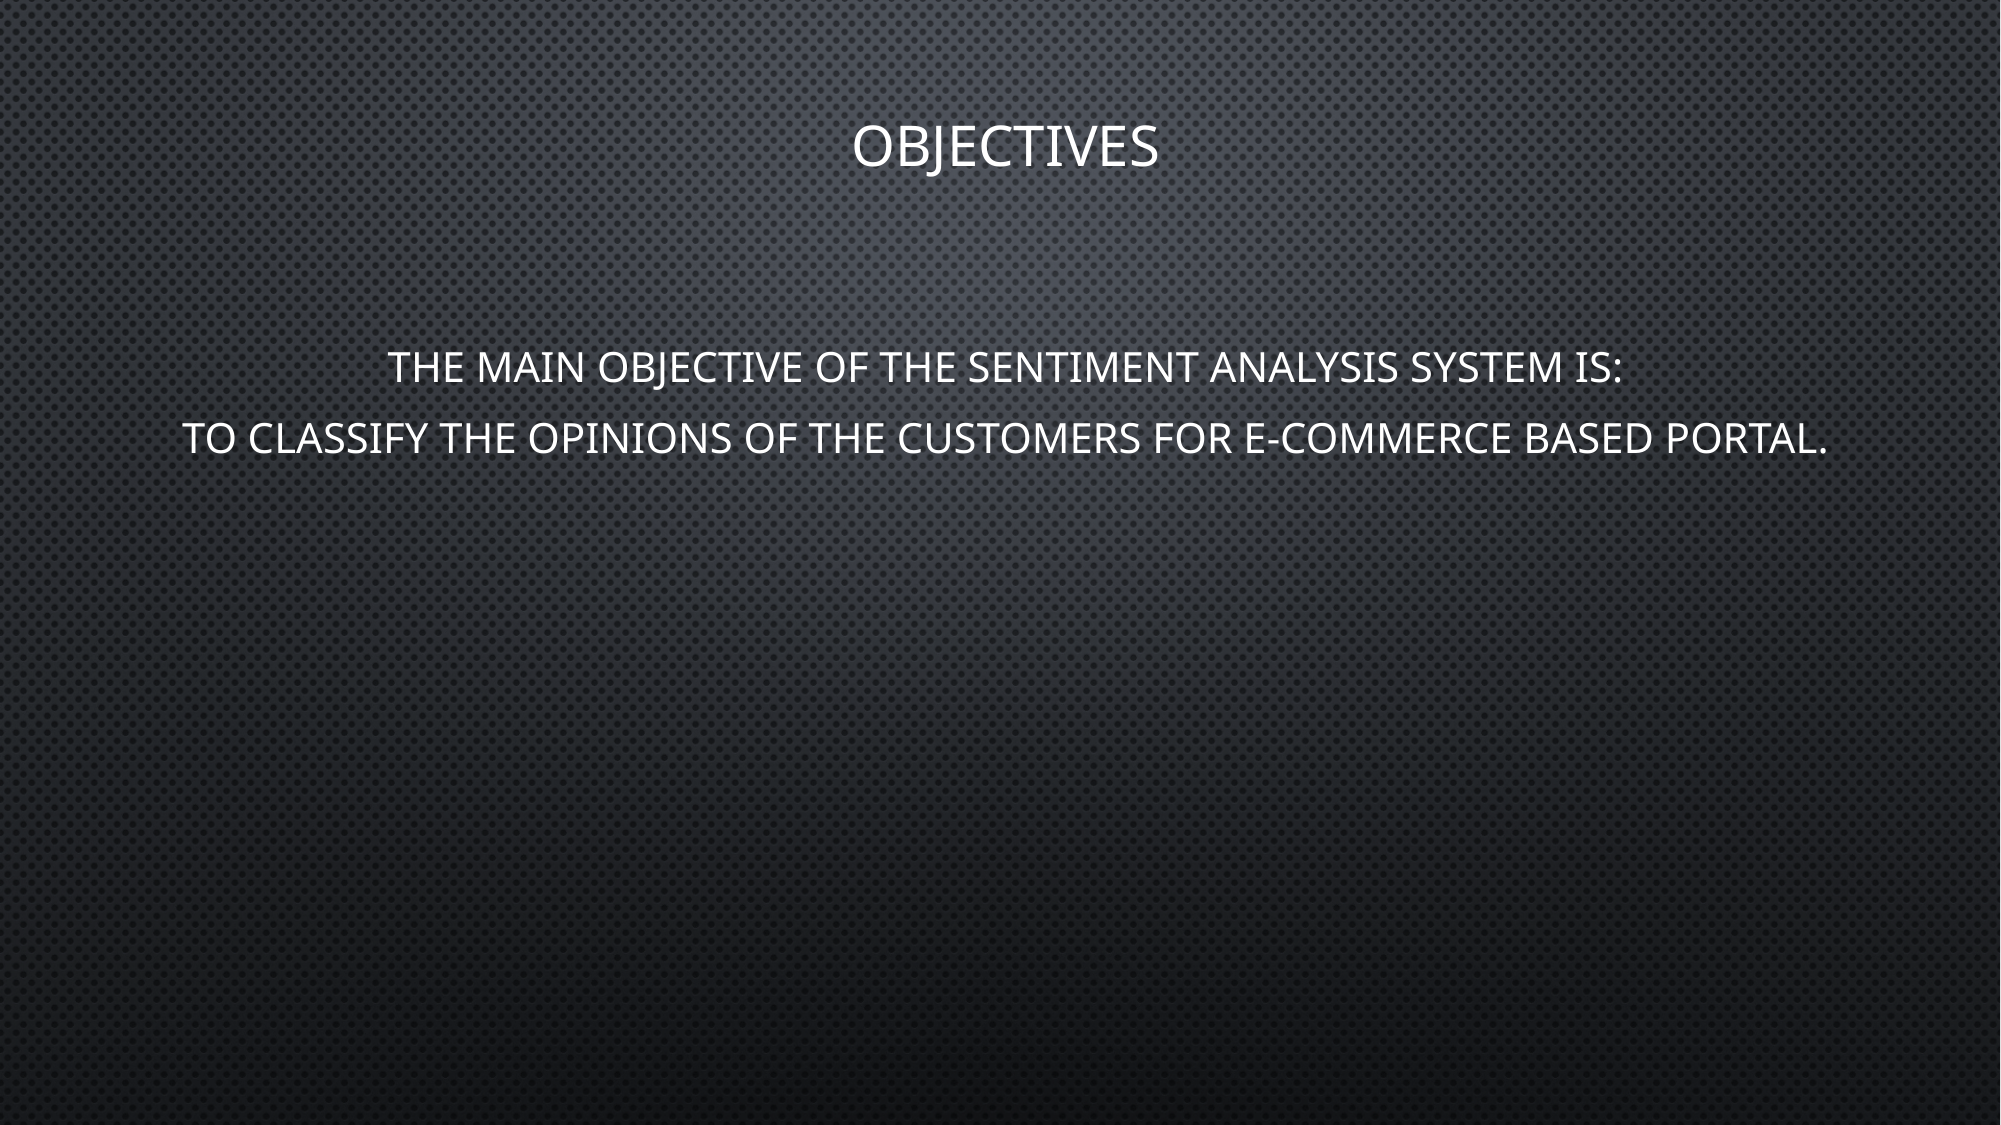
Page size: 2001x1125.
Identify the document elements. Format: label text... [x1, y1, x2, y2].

list Objectives The main objective of the Sentiment Analysis System is: To classify the opinions of the customers for e-commerce based portal. [11, 11, 2000, 1125]
